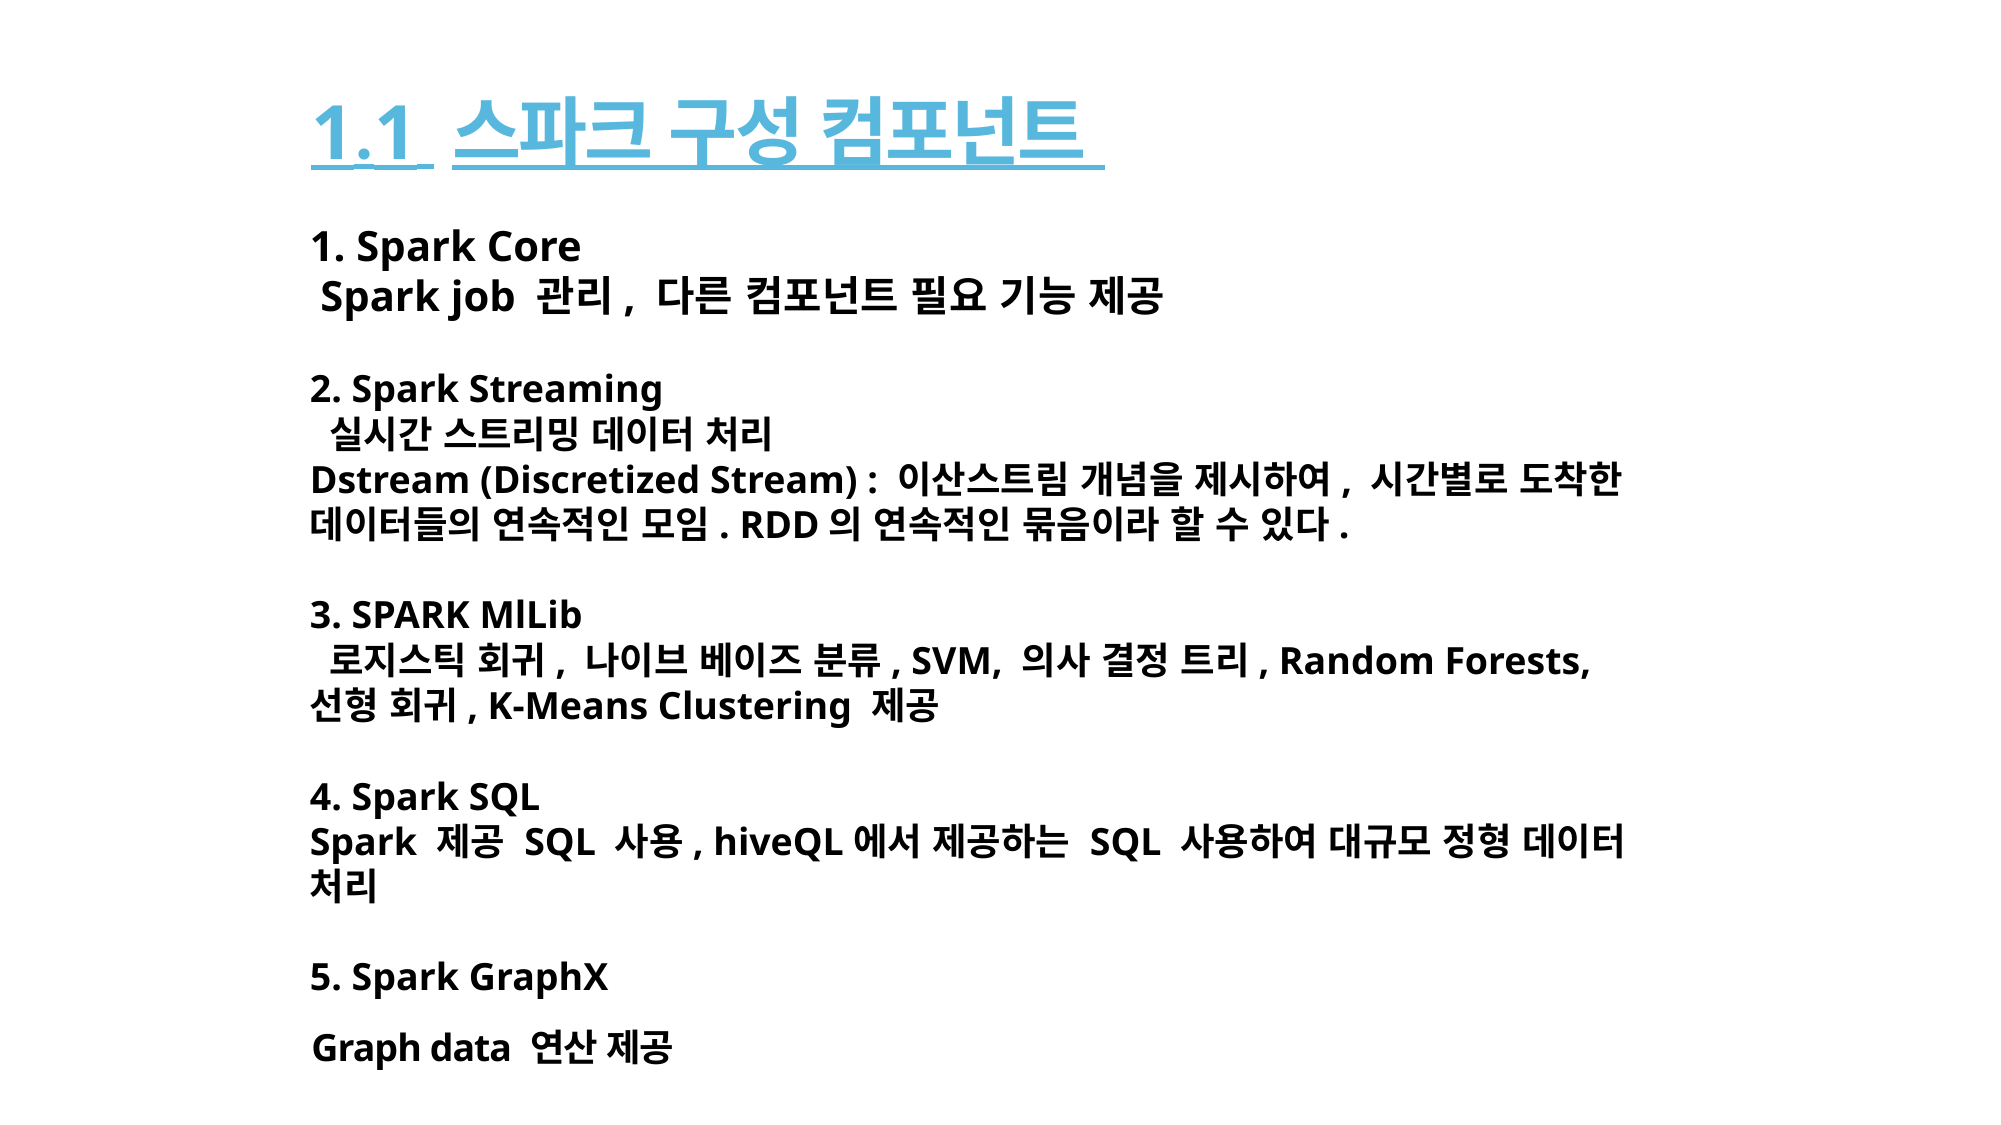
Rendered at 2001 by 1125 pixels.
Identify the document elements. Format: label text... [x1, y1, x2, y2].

text_box 1.1 스파크 구성 컴포넌트 1. Spark Core Spark job 관리, 다른 컴포넌트 필요 기능 제공 2. Spark Streaming 실시간 스트리밍 데이터 처리 Dstream (Discretized Stream) : 이산스트림 개념을 제시하여, 시간별로 도착한 데이터들의 연속적인 모임. RDD의 연속적인 묶음이라 할 수 있다. 3. SPARK MlLib 로지스틱 회귀, 나이브 베이즈 분류, SVM, 의사 결정 트리, Random Forests, 선형 회귀, K-Means Clustering 제공 4. Spark SQL Spark 제공 SQL 사용, hiveQL에서 제공하는 SQL 사용하여 대규모 정형 데이터 처리 5. Spark GraphX Graph data 연산 제공 [309, 84, 1684, 1070]
